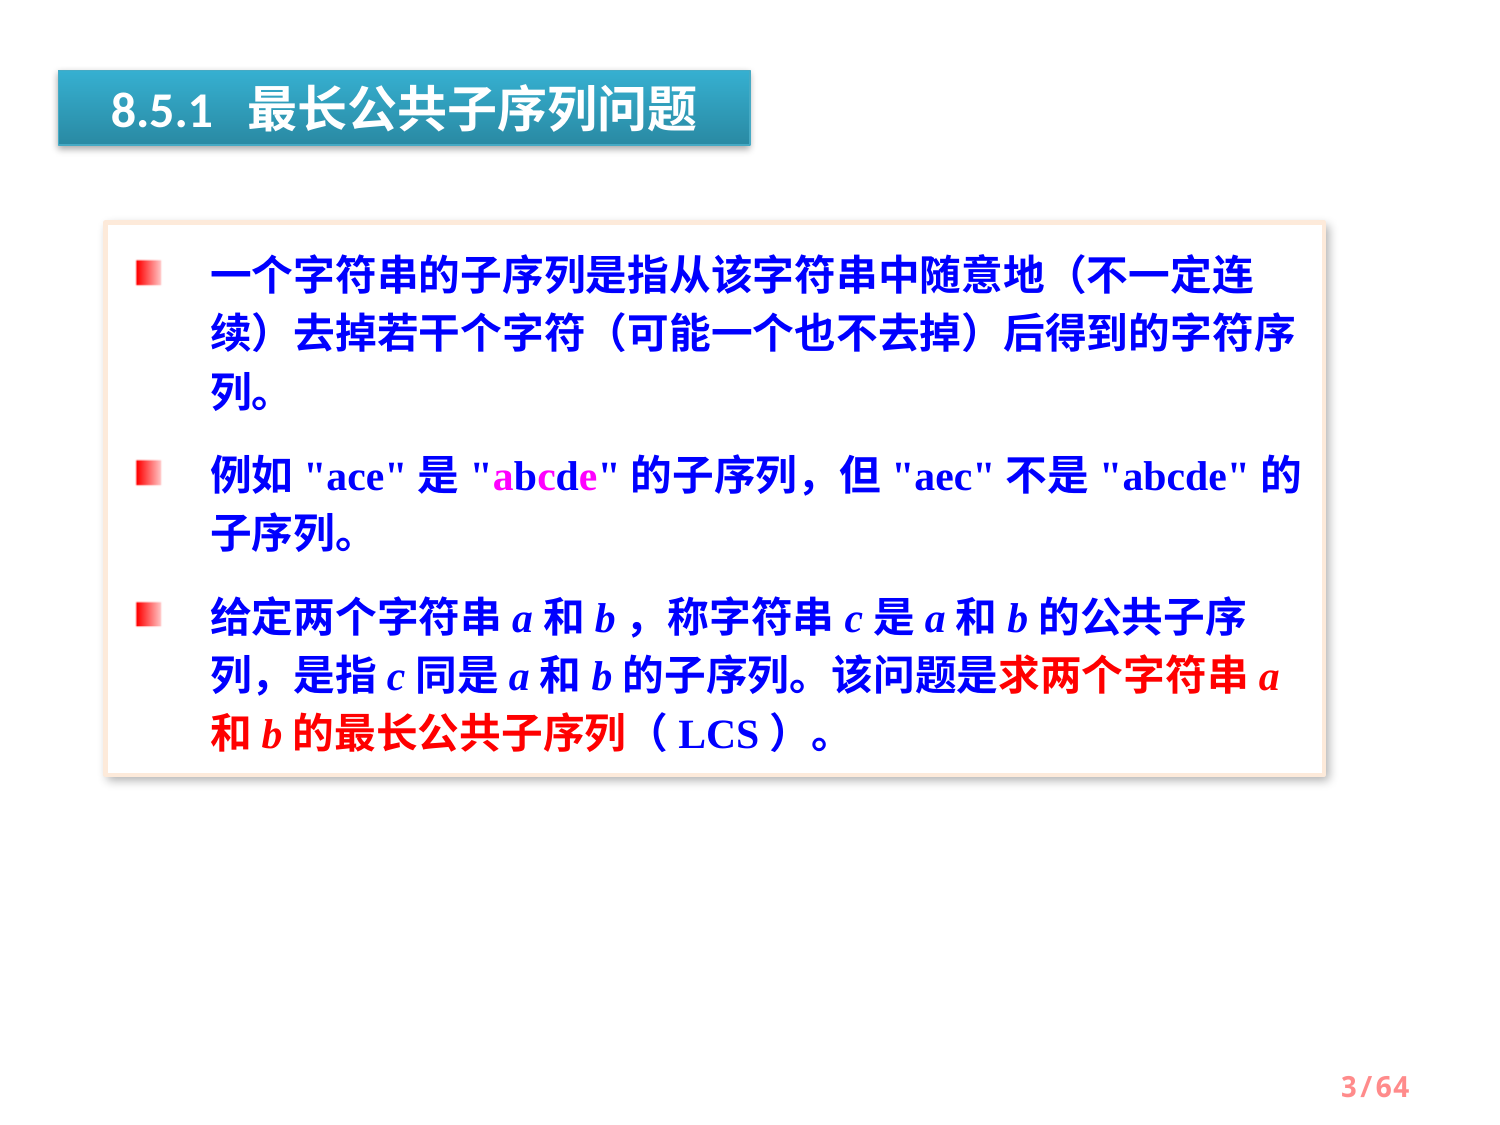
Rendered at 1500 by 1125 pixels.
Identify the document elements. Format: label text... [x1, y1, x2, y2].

picture [134, 600, 165, 630]
picture [134, 258, 165, 289]
slide_number 3/64 [1074, 1057, 1425, 1118]
text_box 一个字符串的子序列是指从该字符串中随意地（不一定连续）去掉若干个字符（可能一个也不去掉）后得到的字符序列。 例如"ace"是"abcde"的子序列，但"aec"不是"abcde"的子序列。 给定两个字符串a和b，称字符串c是a和b的公共子序列，是指c同是a和b的子序列。该问题是求两个字符串a和b的最长公共子序列（LCS）。 [103, 220, 1326, 777]
picture [134, 458, 165, 489]
text_box 8.5.1 最长公共子序列问题 [58, 70, 751, 146]
